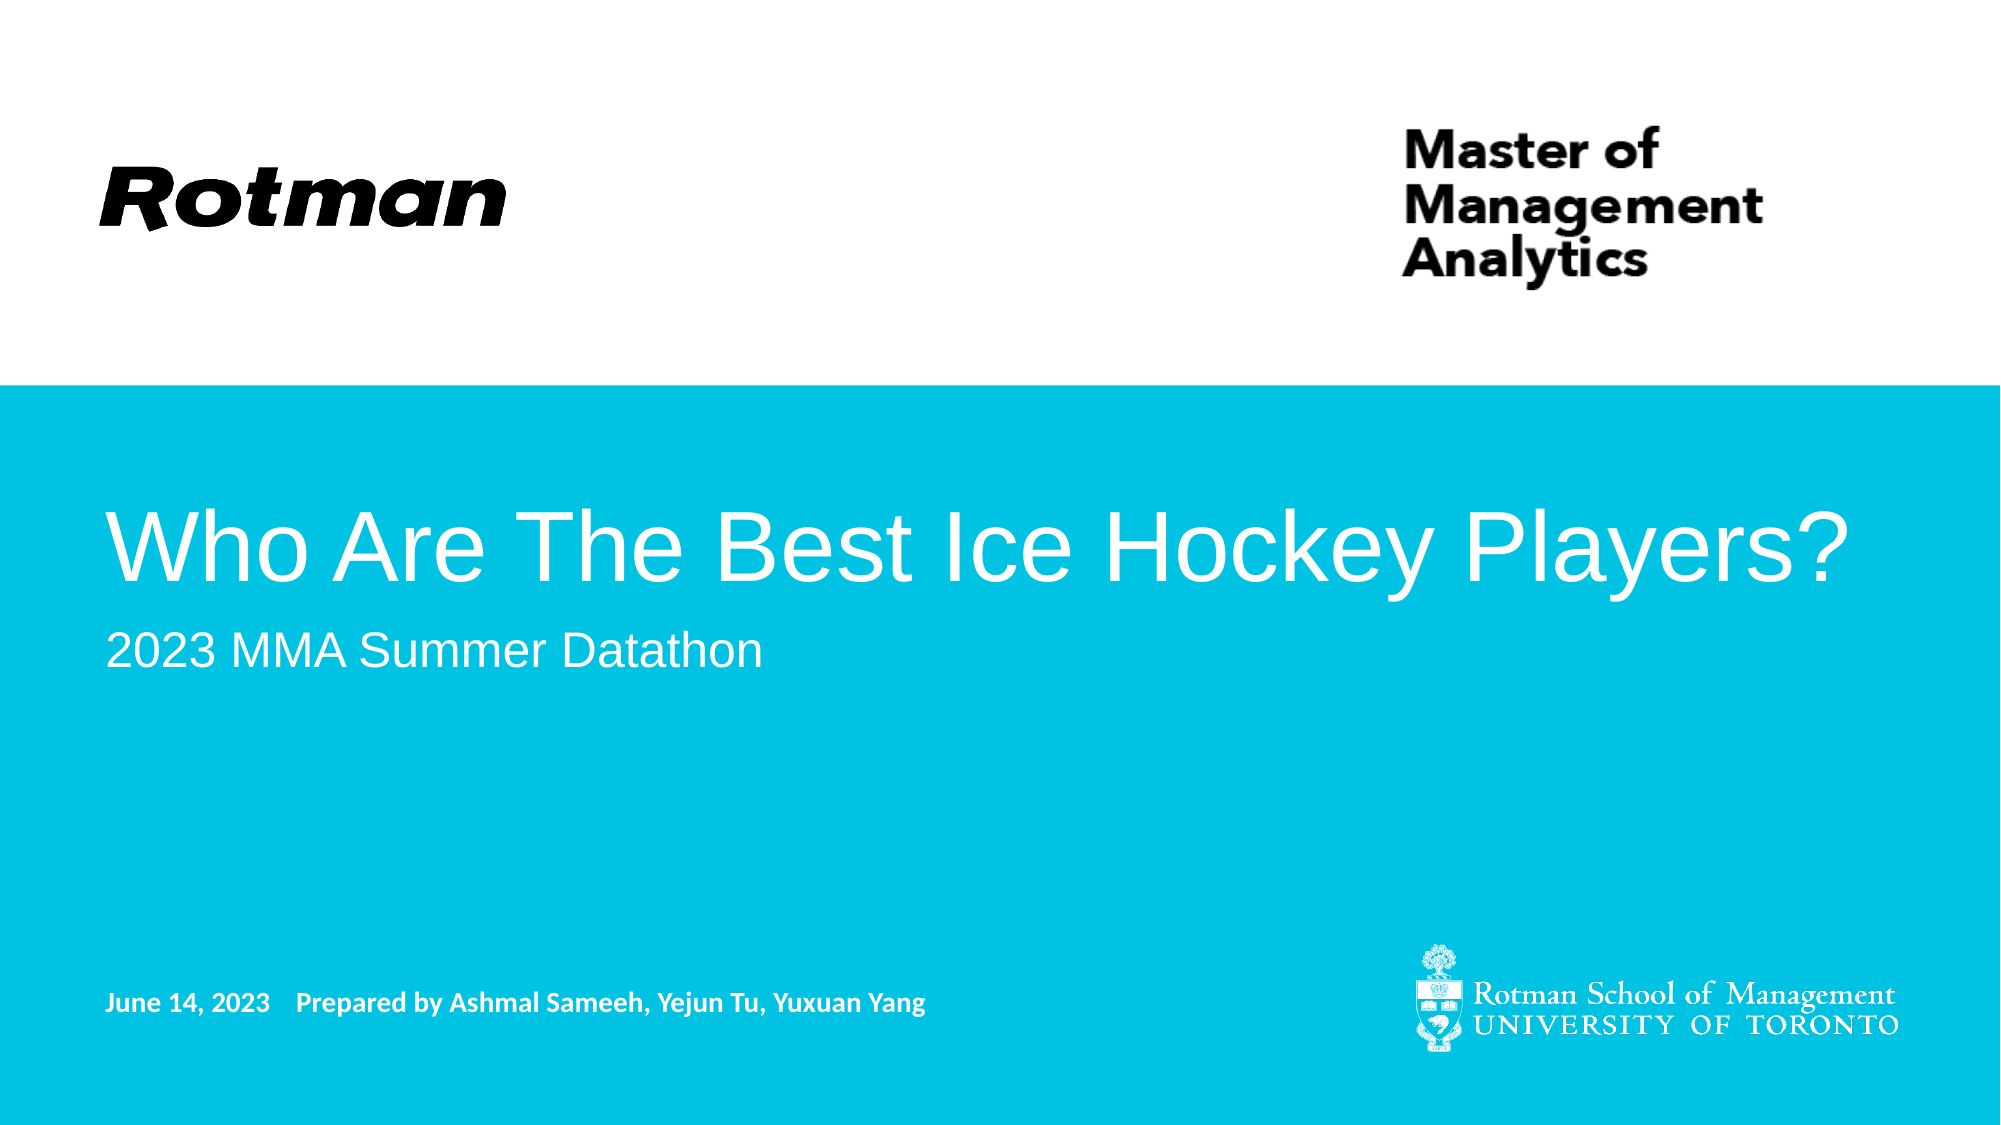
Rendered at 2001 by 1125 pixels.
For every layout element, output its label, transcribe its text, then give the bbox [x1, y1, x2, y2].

text_box June 14, 2023 Prepared by Ashmal Sameeh, Yejun Tu, Yuxuan Yang [90, 975, 1402, 1027]
list 2023 MMA Summer Datathon [90, 609, 1792, 776]
picture [1416, 944, 1898, 1052]
picture [78, 143, 528, 260]
picture [1401, 118, 1957, 405]
title Who Are The Best Ice Hockey Players? [90, 385, 1911, 609]
